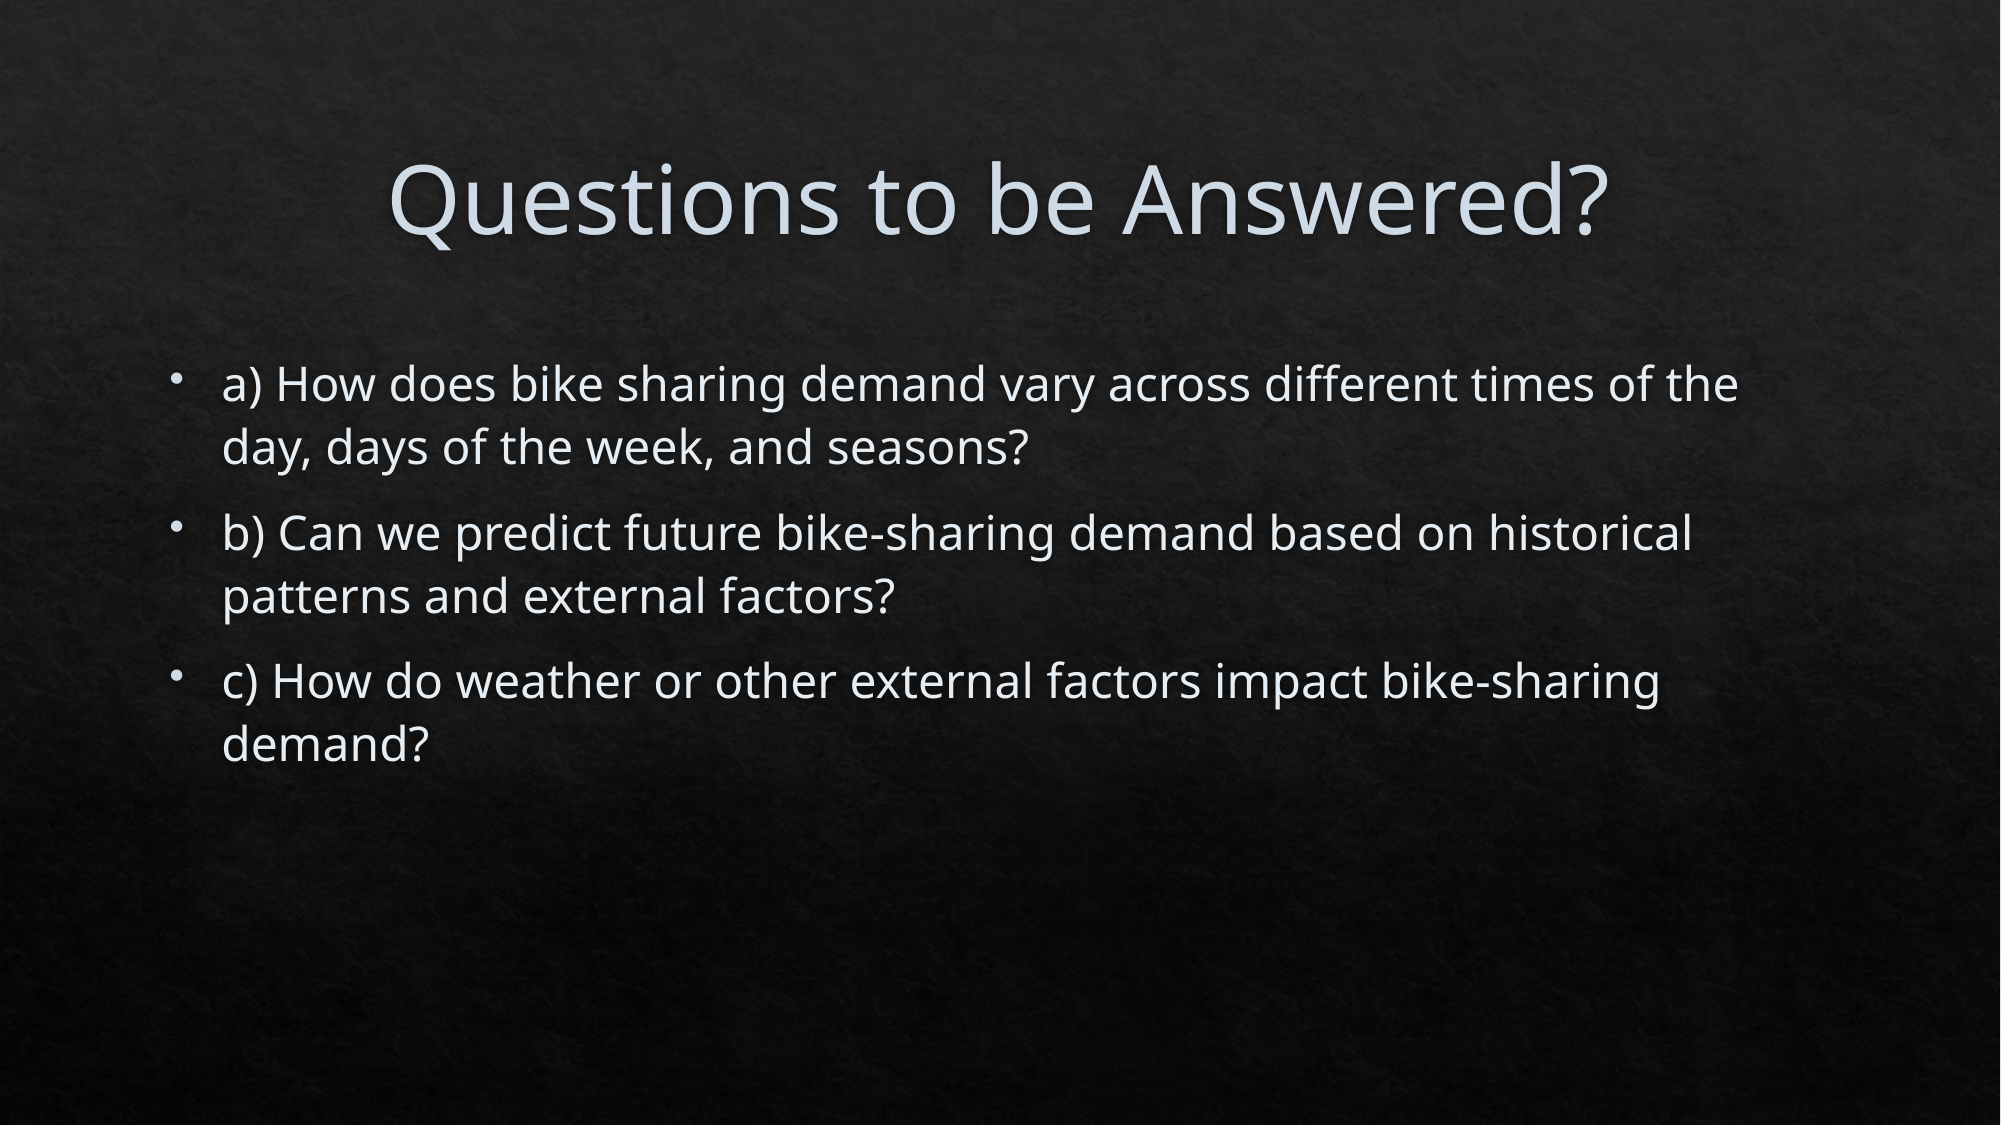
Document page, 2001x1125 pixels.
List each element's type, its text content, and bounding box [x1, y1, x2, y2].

list a) How does bike sharing demand vary across different times of the day, days of the week, and seasons? b) Can we predict future bike-sharing demand based on historical patterns and external factors? c) How do weather or other external factors impact bike-sharing demand? [149, 340, 1849, 950]
title Questions to be Answered? [149, 99, 1849, 307]
